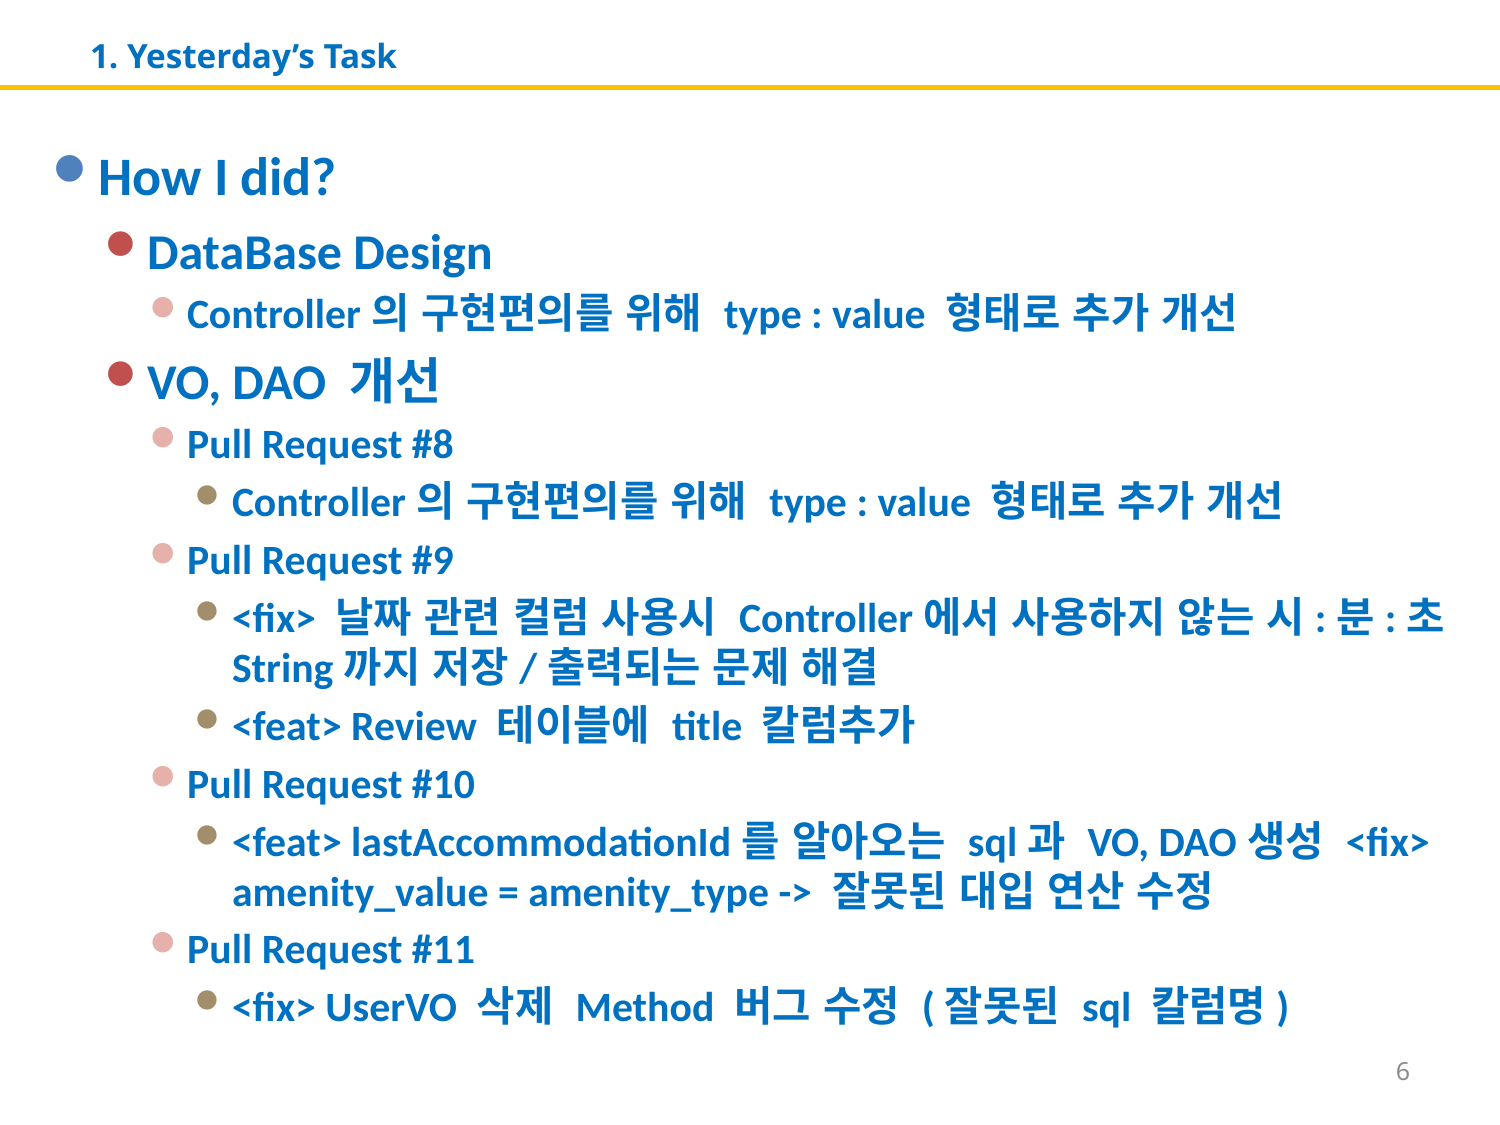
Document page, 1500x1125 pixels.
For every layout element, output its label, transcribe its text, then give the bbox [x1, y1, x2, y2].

text_box How I did? DataBase Design Controller의 구현편의를 위해 type : value 형태로 추가 개선 VO, DAO 개선 Pull Request #8 Controller의 구현편의를 위해 type : value 형태로 추가 개선 Pull Request #9 <fix> 날짜 관련 컬럼 사용시 Controller에서 사용하지 않는 시:분:초 String까지 저장/출력되는 문제 해결 <feat> Review 테이블에 title 칼럼추가 Pull Request #10 <feat> lastAccommodationId를 알아오는 sql과 VO, DAO생성 <fix> amenity_value = amenity_type -> 잘못된 대입 연산 수정 Pull Request #11 <fix> UserVO 삭제 Method 버그 수정 (잘못된 sql 칼럼명) [37, 134, 1463, 1060]
title 1. Yesterday’s Task [75, 19, 1425, 91]
slide_number 6 [1074, 1060, 1425, 1103]
